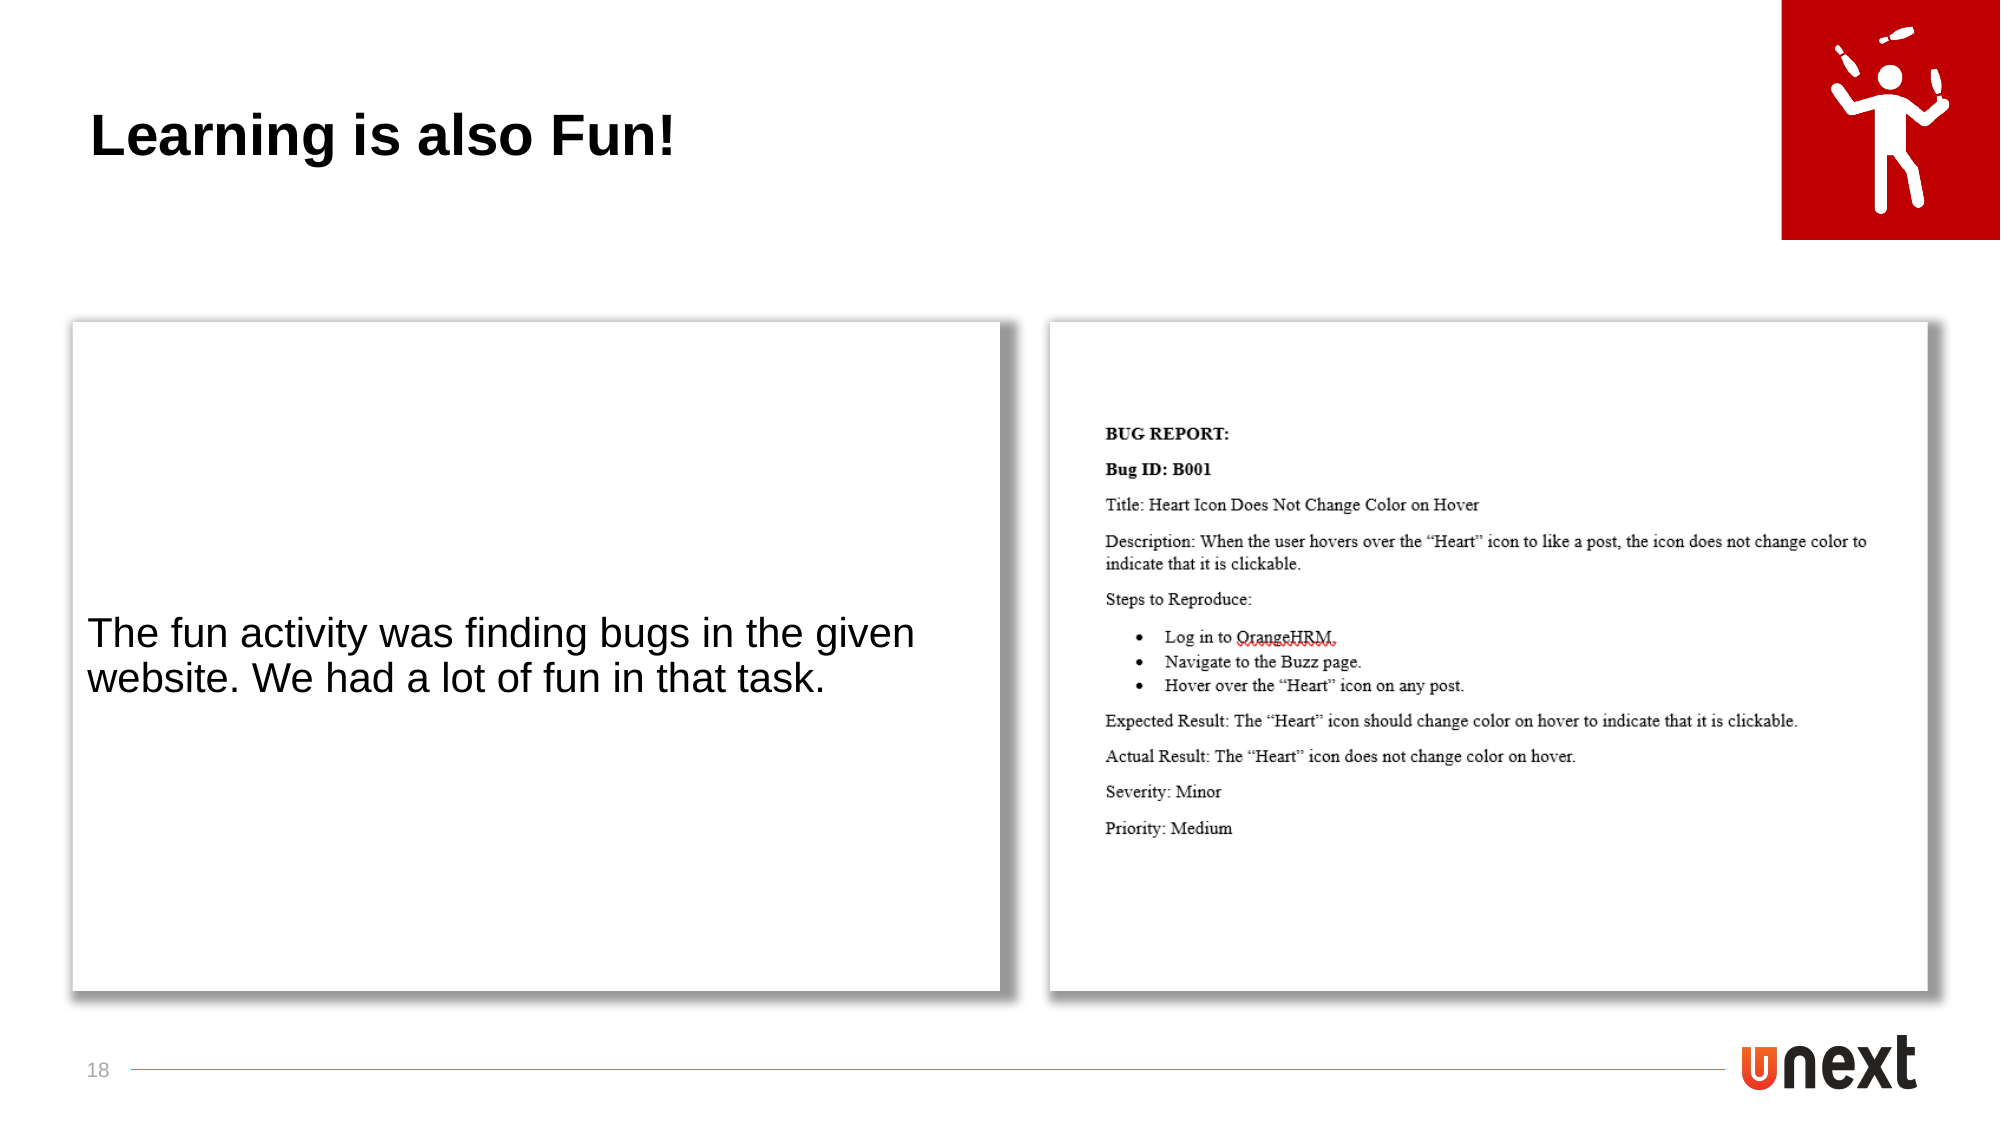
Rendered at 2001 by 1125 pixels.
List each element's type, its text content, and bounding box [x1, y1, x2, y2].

text_box [1781, 0, 2000, 241]
picture [1074, 409, 1886, 853]
title Learning is also Fun! [76, 78, 1791, 196]
picture [1742, 1035, 1917, 1090]
slide_number 18 [48, 1047, 110, 1091]
text_box The fun activity was finding bugs in the given website. We had a lot of fun in that task. [72, 322, 1000, 991]
picture [1791, 20, 1991, 220]
text_box [1050, 322, 1928, 991]
